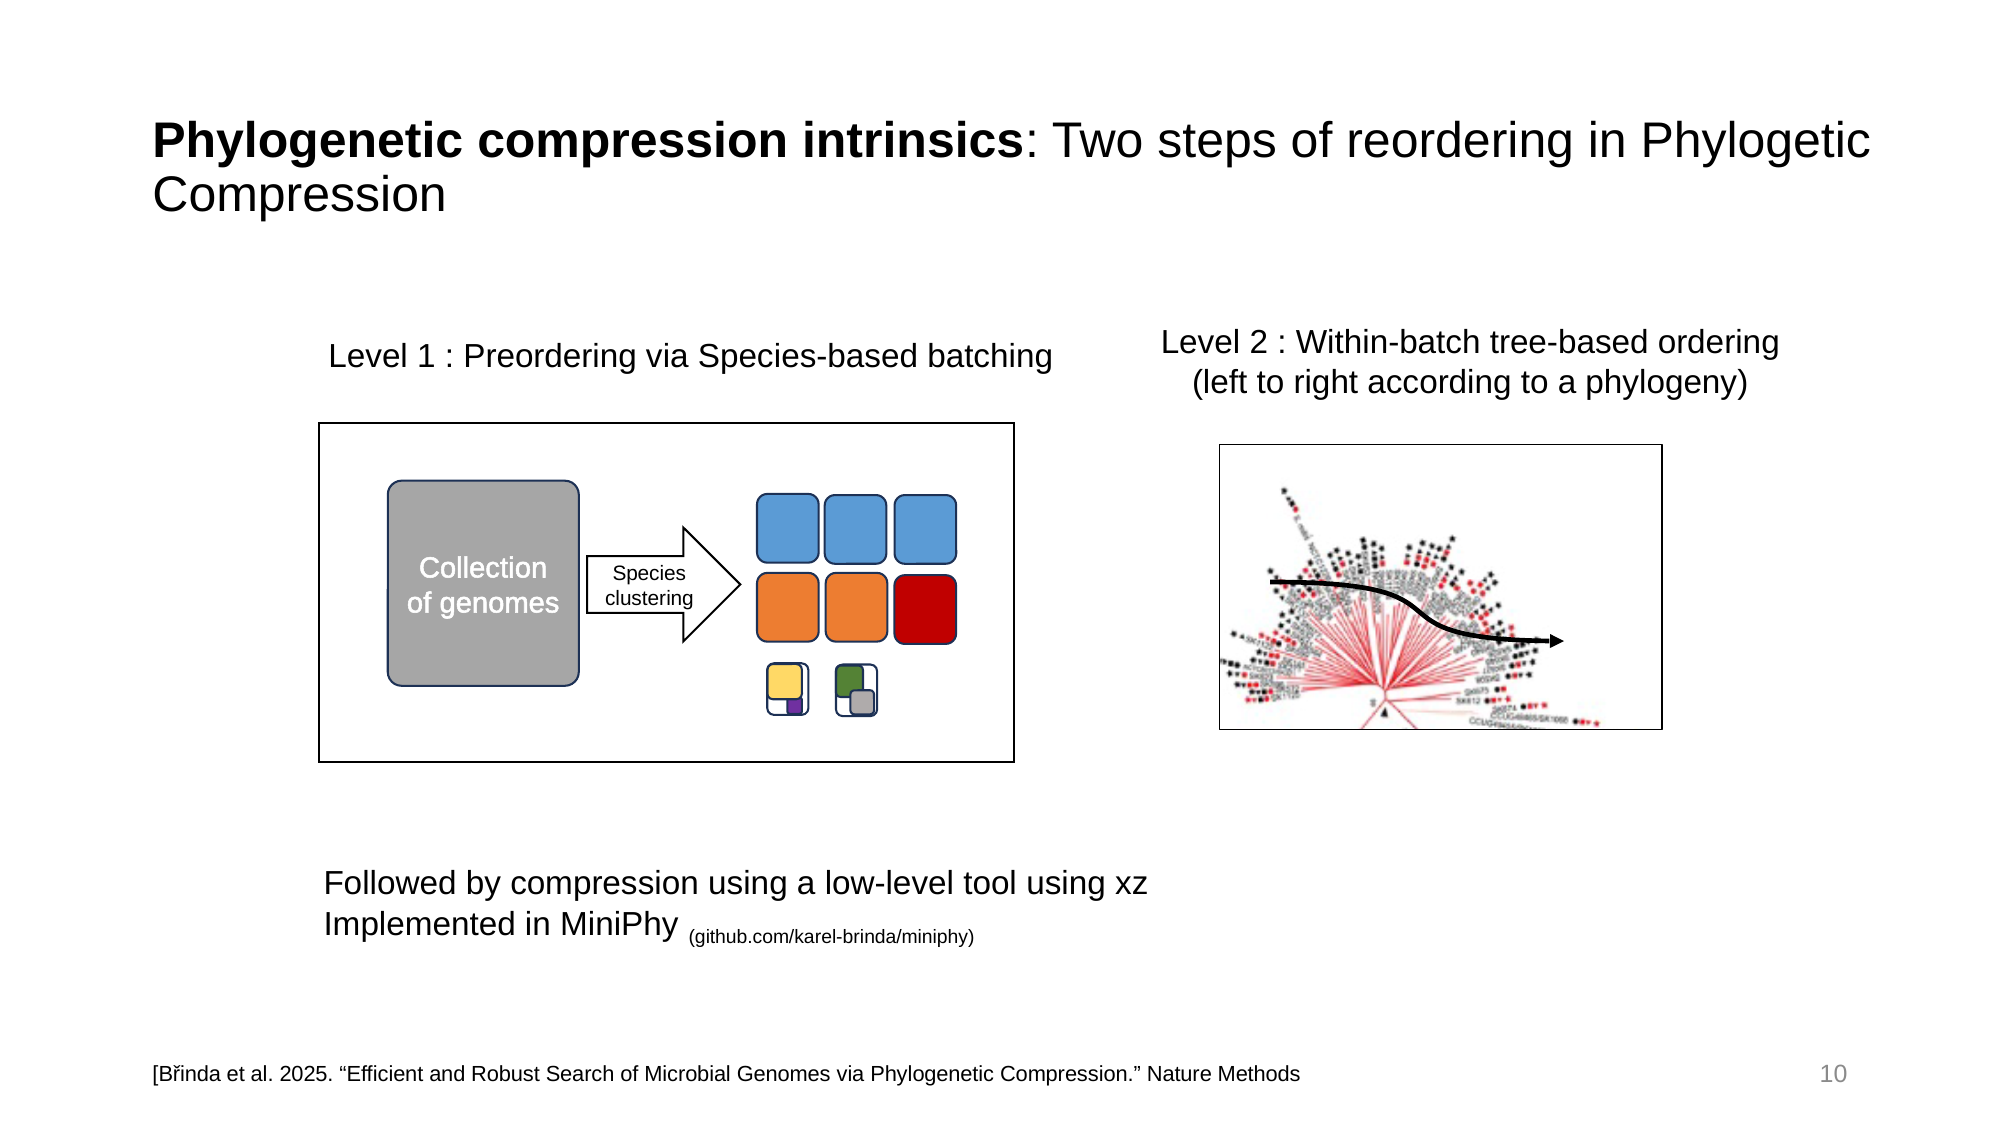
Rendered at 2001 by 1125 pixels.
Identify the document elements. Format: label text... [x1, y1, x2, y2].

text_box Followed by compression using a low-level tool using xz Implemented in MiniPhy (github.com/karel-brinda/miniphy) [308, 854, 1536, 955]
text_box Level 1 : Preordering via Species-based batching [277, 326, 1079, 382]
footer [Břinda et al. 2025. “Efficient and Robust Search of Microbial Genomes via Phylogenetic Compression.” Nature Methods [137, 1042, 1338, 1103]
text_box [319, 423, 1014, 763]
title Phylogenetic compression intrinsics: Two steps of reordering in Phylogetic Compression [137, 59, 1909, 278]
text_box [1220, 445, 1662, 729]
slide_number 10 [1412, 1042, 1863, 1103]
text_box Level 2 : Within-batch tree-based ordering (left to right according to a phylogeny) [1079, 312, 1863, 408]
